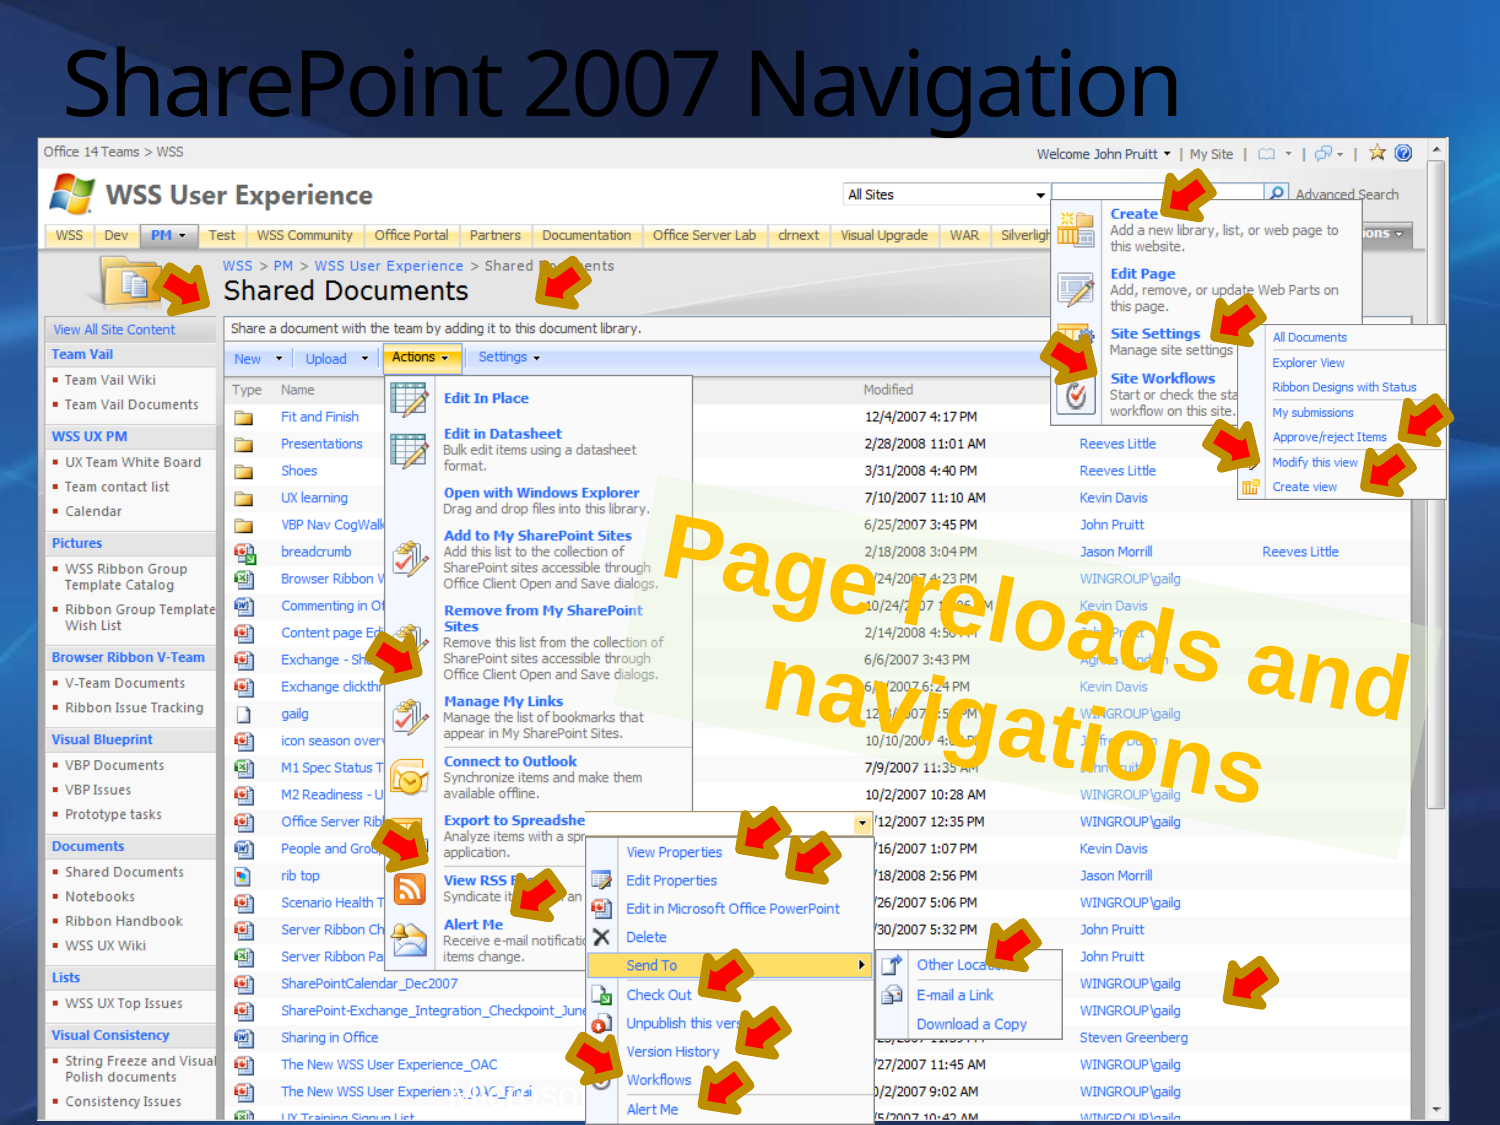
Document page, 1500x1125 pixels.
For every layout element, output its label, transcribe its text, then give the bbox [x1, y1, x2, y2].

picture [0, 0, 1500, 1125]
title SharePoint 2007 Navigation [62, 37, 1438, 137]
